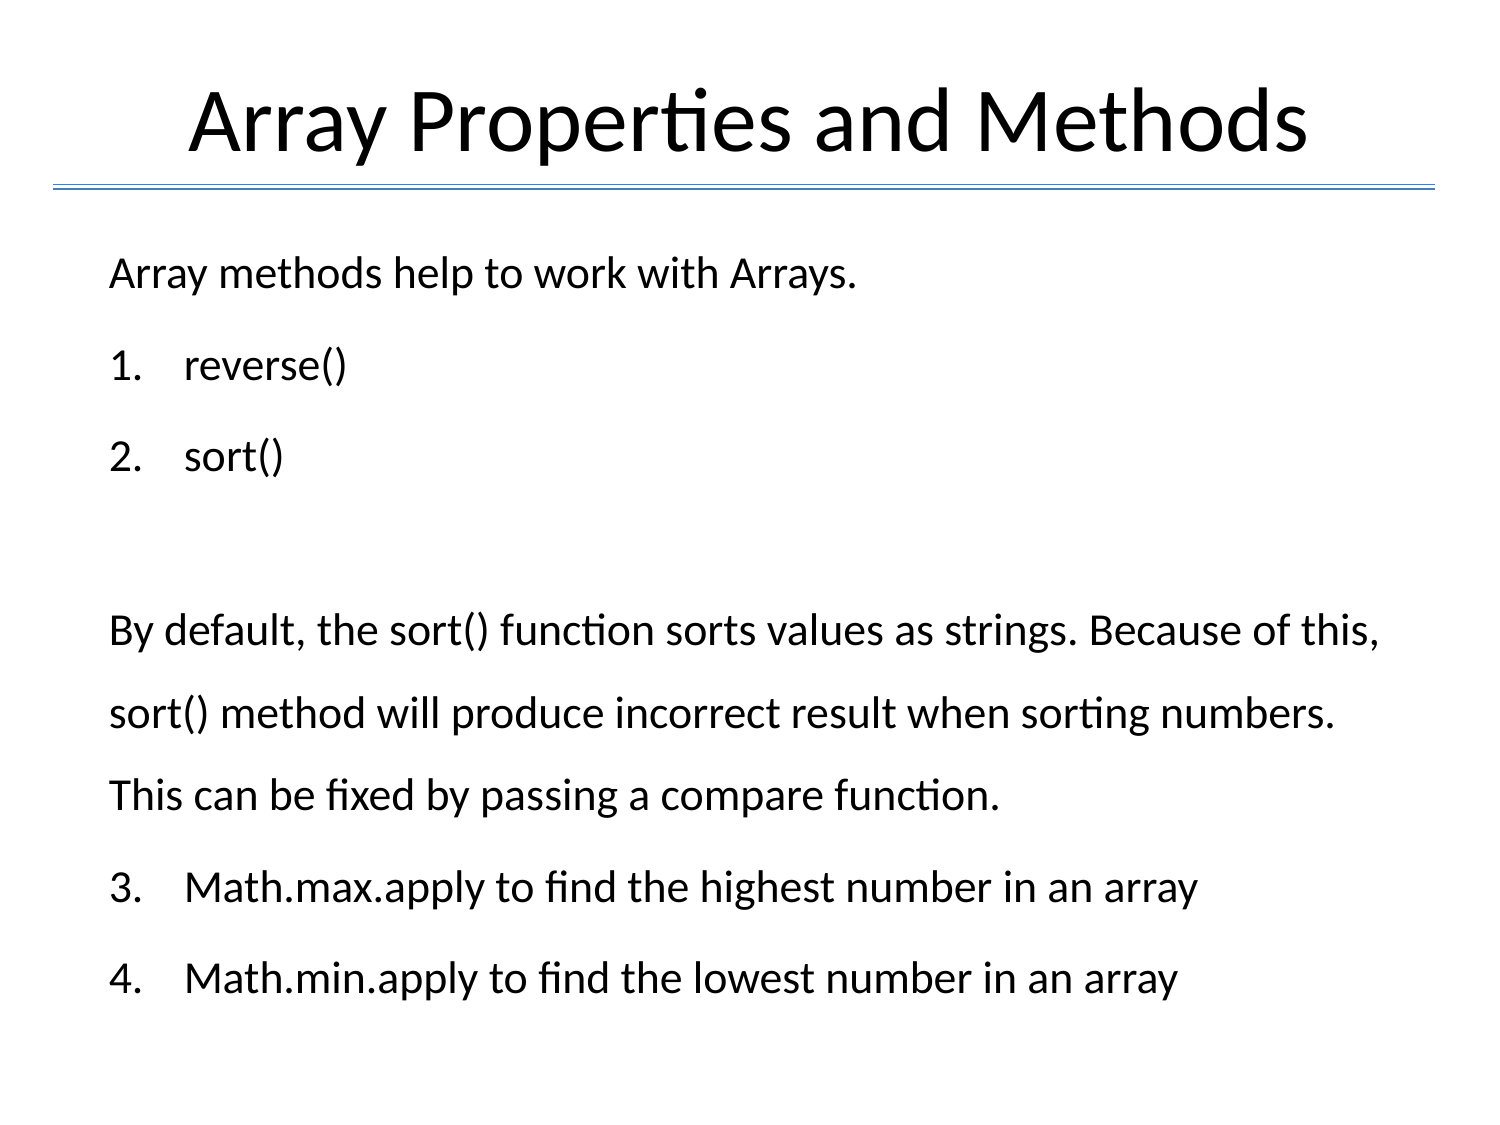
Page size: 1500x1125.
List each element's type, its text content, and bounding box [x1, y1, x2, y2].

title Array Properties and Methods [75, 45, 1425, 185]
list Array methods help to work with Arrays. reverse() sort() By default, the sort() function sorts values as strings. Because of this, sort() method will produce incorrect result when sorting numbers. This can be fixed by passing a compare function. Math.max.apply to find the highest number in an array Math.min.apply to find the lowest number in an array [75, 208, 1425, 1083]
